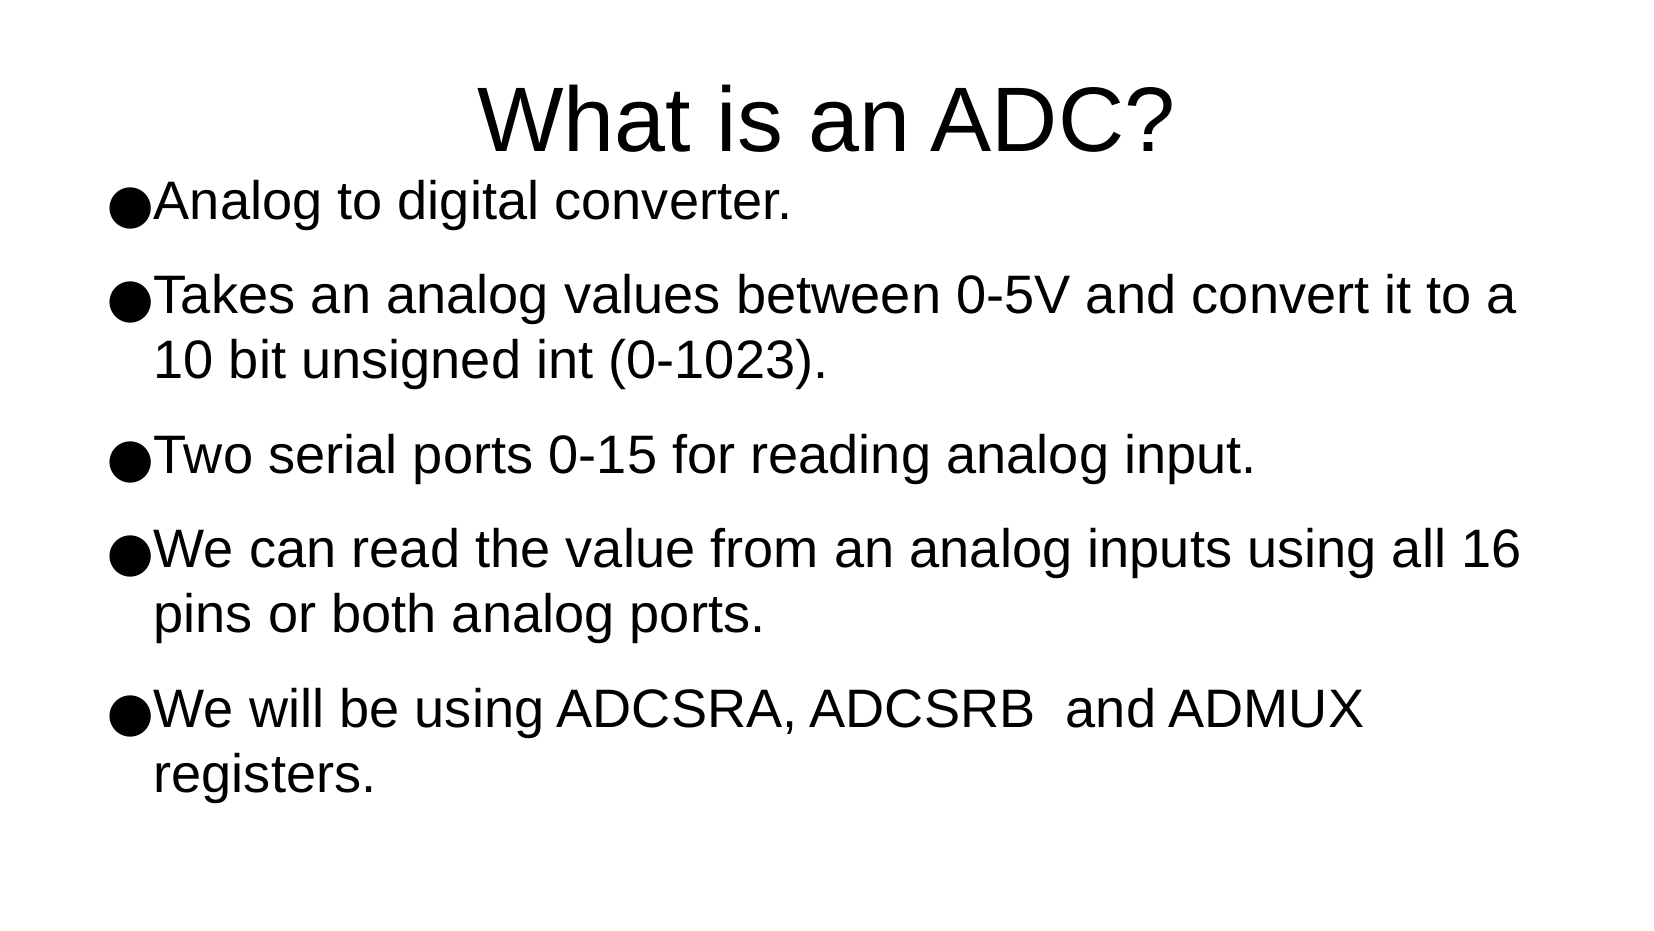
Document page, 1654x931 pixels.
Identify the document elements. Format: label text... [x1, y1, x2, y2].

text_box Analog to digital converter. Takes an analog values between 0-5V and convert it to a 10 bit unsigned int (0-1023). Two serial ports 0-15 for reading analog input. We can read the value from an analog inputs using all 16 pins or both analog ports. We will be using ADCSRA, ADCSRB and ADMUX registers. [82, 165, 1571, 705]
text_box What is an ADC? [82, 37, 1571, 165]
